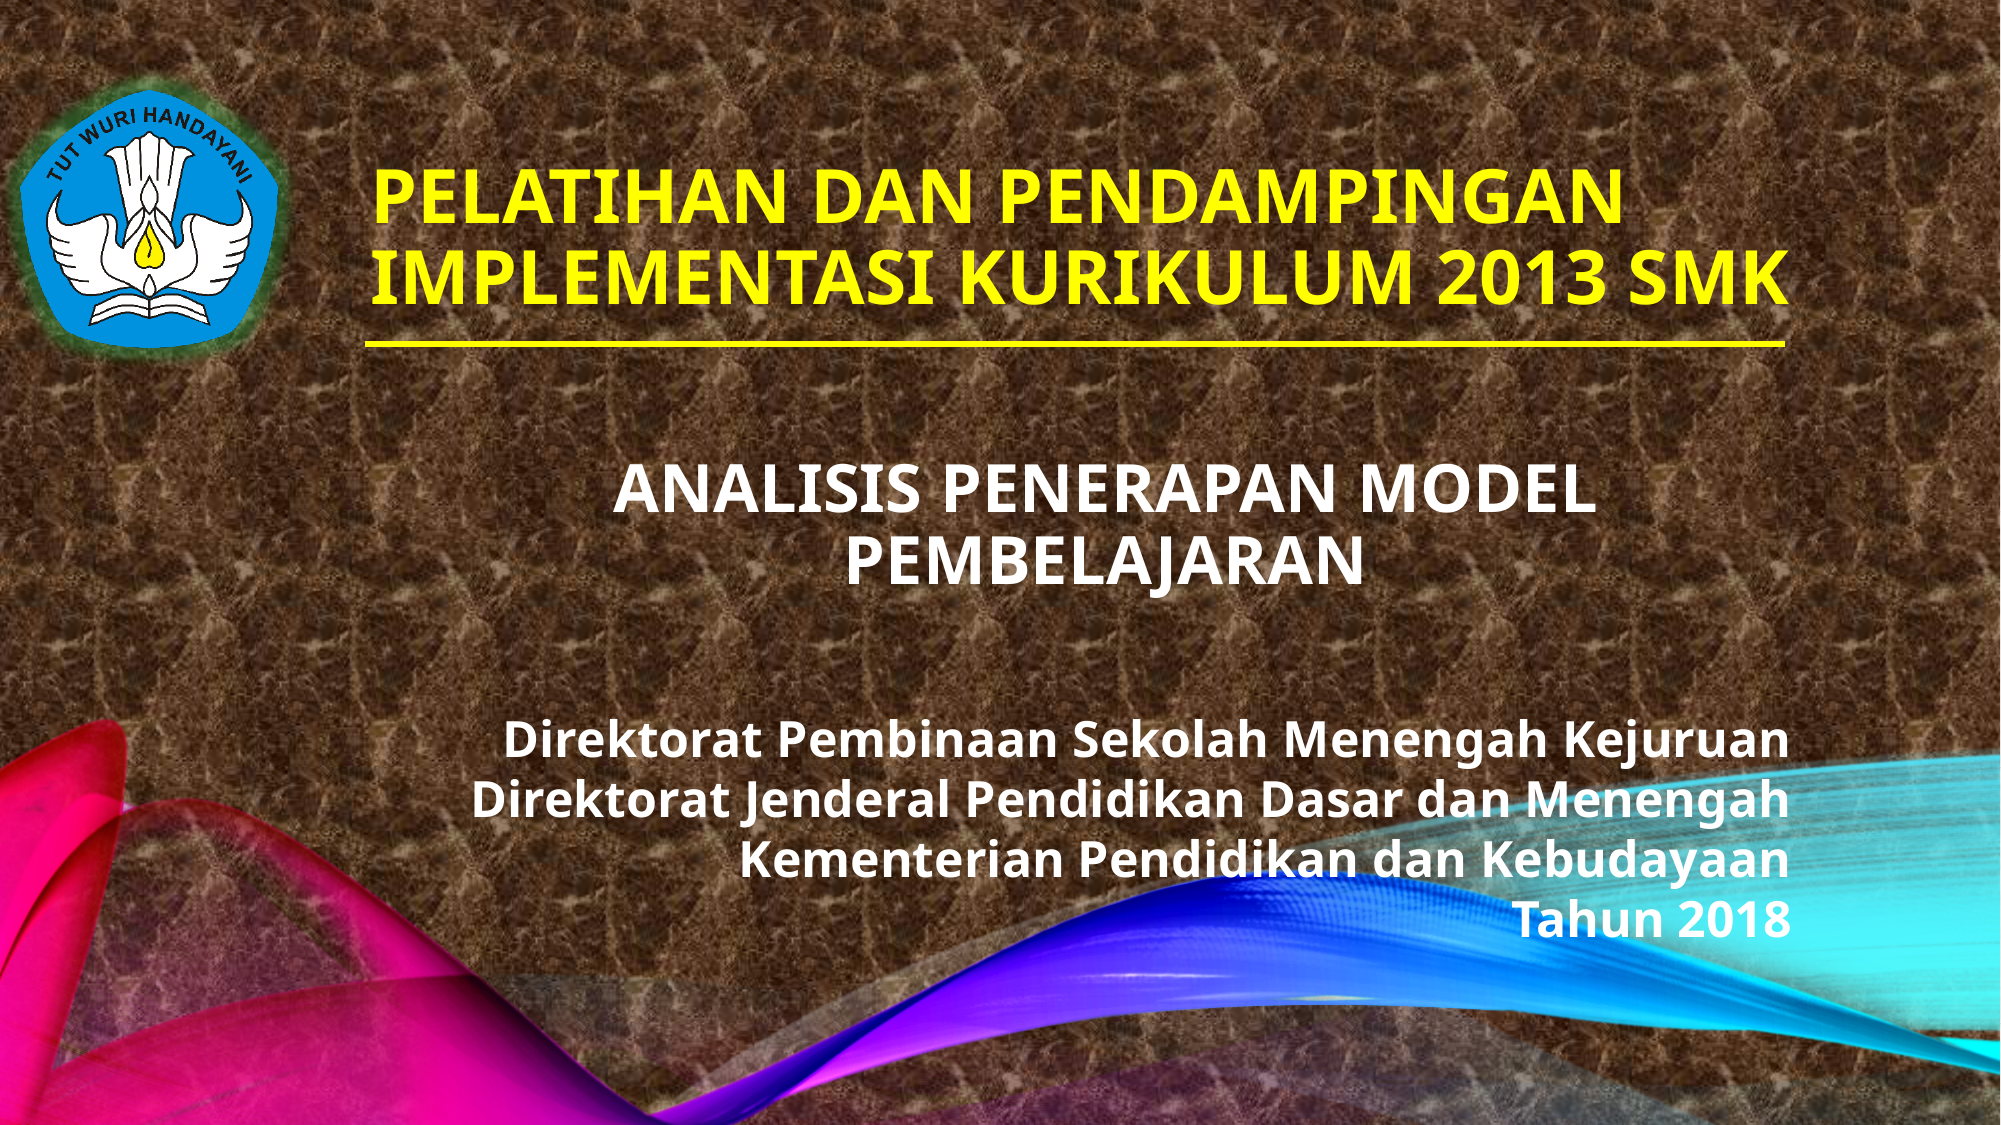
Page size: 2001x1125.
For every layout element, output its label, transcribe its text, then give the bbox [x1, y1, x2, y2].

text_box ANALISIS PENERAPAN MODEL PEMBELAJARAN [556, 447, 1656, 631]
subtitle Direktorat Pembinaan Sekolah Menengah Kejuruan Direktorat Jenderal Pendidikan Dasar dan Menengah Kementerian Pendidikan dan Kebudayaan Tahun 2018 [256, 699, 1807, 984]
title PELATIHAN DAN PENDAMPINGAN IMPLEMENTASI KURIKULUM 2013 SMK [355, 141, 1856, 337]
picture [1795, 1003, 1806, 1008]
picture [0, 0, 2001, 1125]
